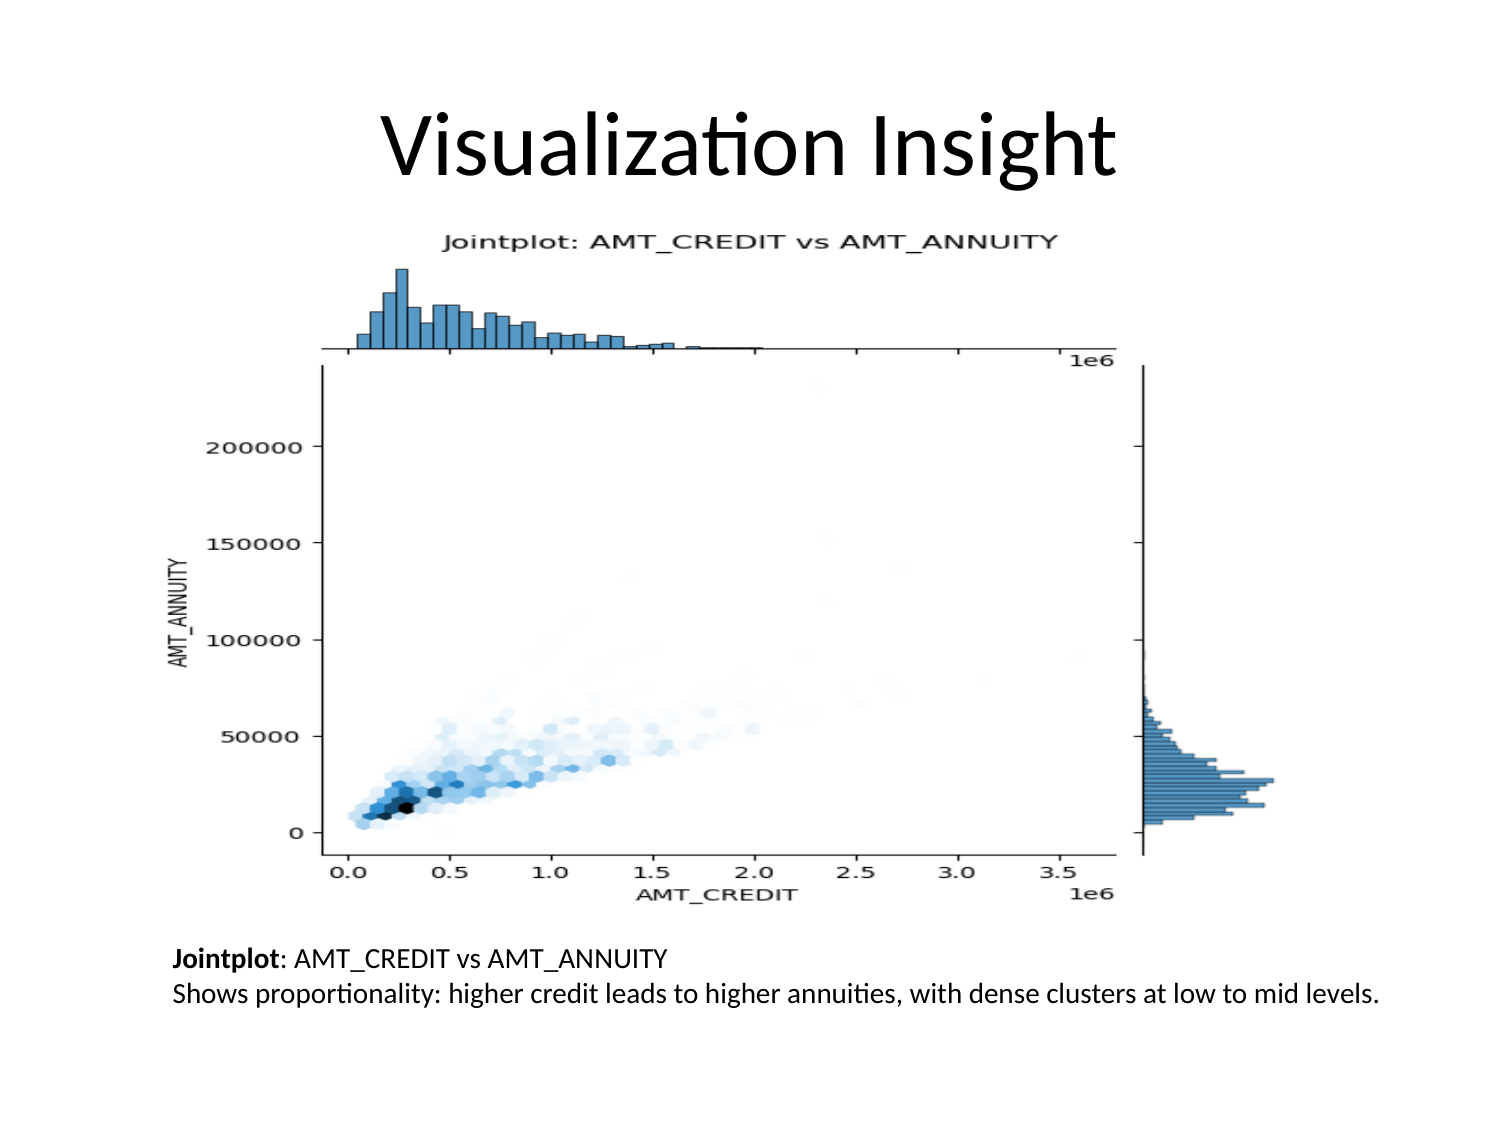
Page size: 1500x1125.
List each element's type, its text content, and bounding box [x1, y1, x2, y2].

picture [149, 224, 1298, 915]
title Visualization Insight [75, 45, 1425, 233]
text_box Jointplot: AMT_CREDIT vs AMT_ANNUITY Shows proportionality: higher credit leads to higher annuities, with dense clusters at low to mid levels. [157, 887, 1397, 1018]
